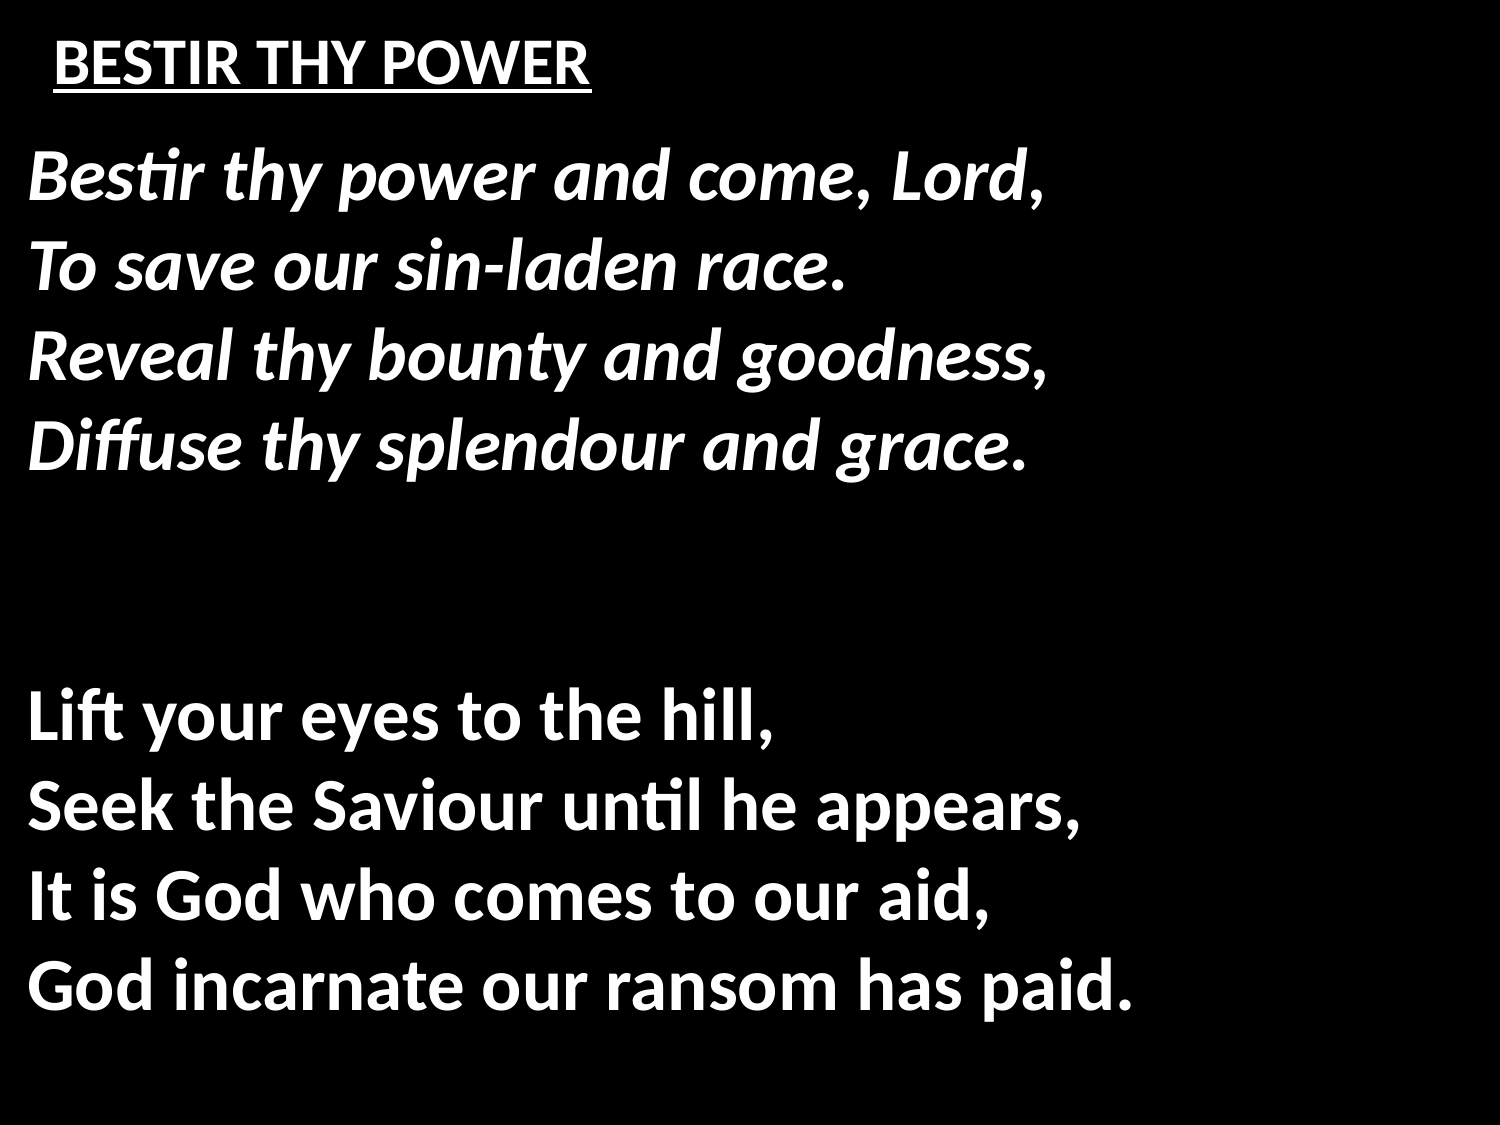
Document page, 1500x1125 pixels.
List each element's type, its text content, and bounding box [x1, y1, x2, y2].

title BESTIR THY POWER [10, 0, 1490, 117]
list Bestir thy power and come, Lord, To save our sin-laden race. Reveal thy bounty and goodness, Diffuse thy splendour and grace. Lift your eyes to the hill, Seek the Saviour until he appears, It is God who comes to our aid, God incarnate our ransom has paid. [8, 125, 1489, 1116]
